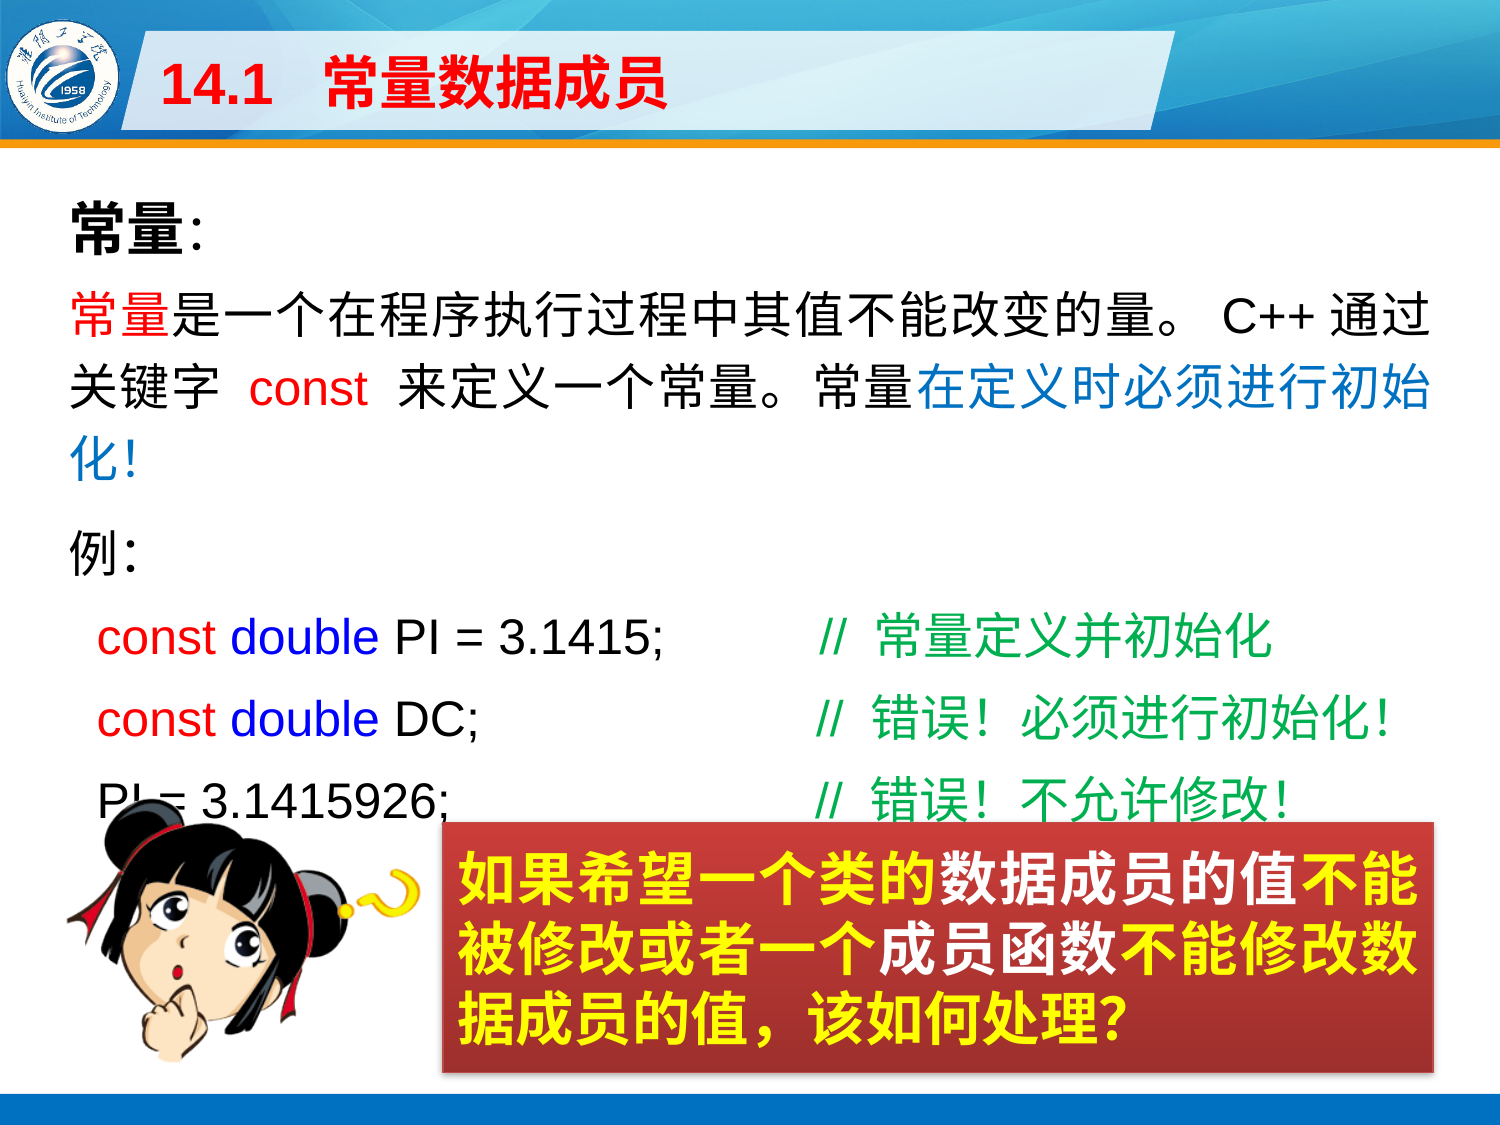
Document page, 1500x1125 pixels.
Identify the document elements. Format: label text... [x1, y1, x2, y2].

text_box 如果希望一个类的数据成员的值不能被修改或者一个成员函数不能修改数据成员的值，该如何处理？ [442, 822, 1434, 1073]
list 常量： 常量是一个在程序执行过程中其值不能改变的量。C++通过关键字 const 来定义一个常量。常量在定义时必须进行初始化！ 例： const double PI = 3.1415; // 常量定义并初始化 const double DC; // 错误！必须进行初始化！ PI = 3.1415926; // 错误！不允许修改！ [53, 170, 1447, 1069]
title 14.1 常量数据成员 [145, 39, 1176, 123]
picture [0, 0, 1500, 139]
picture [59, 785, 432, 1073]
